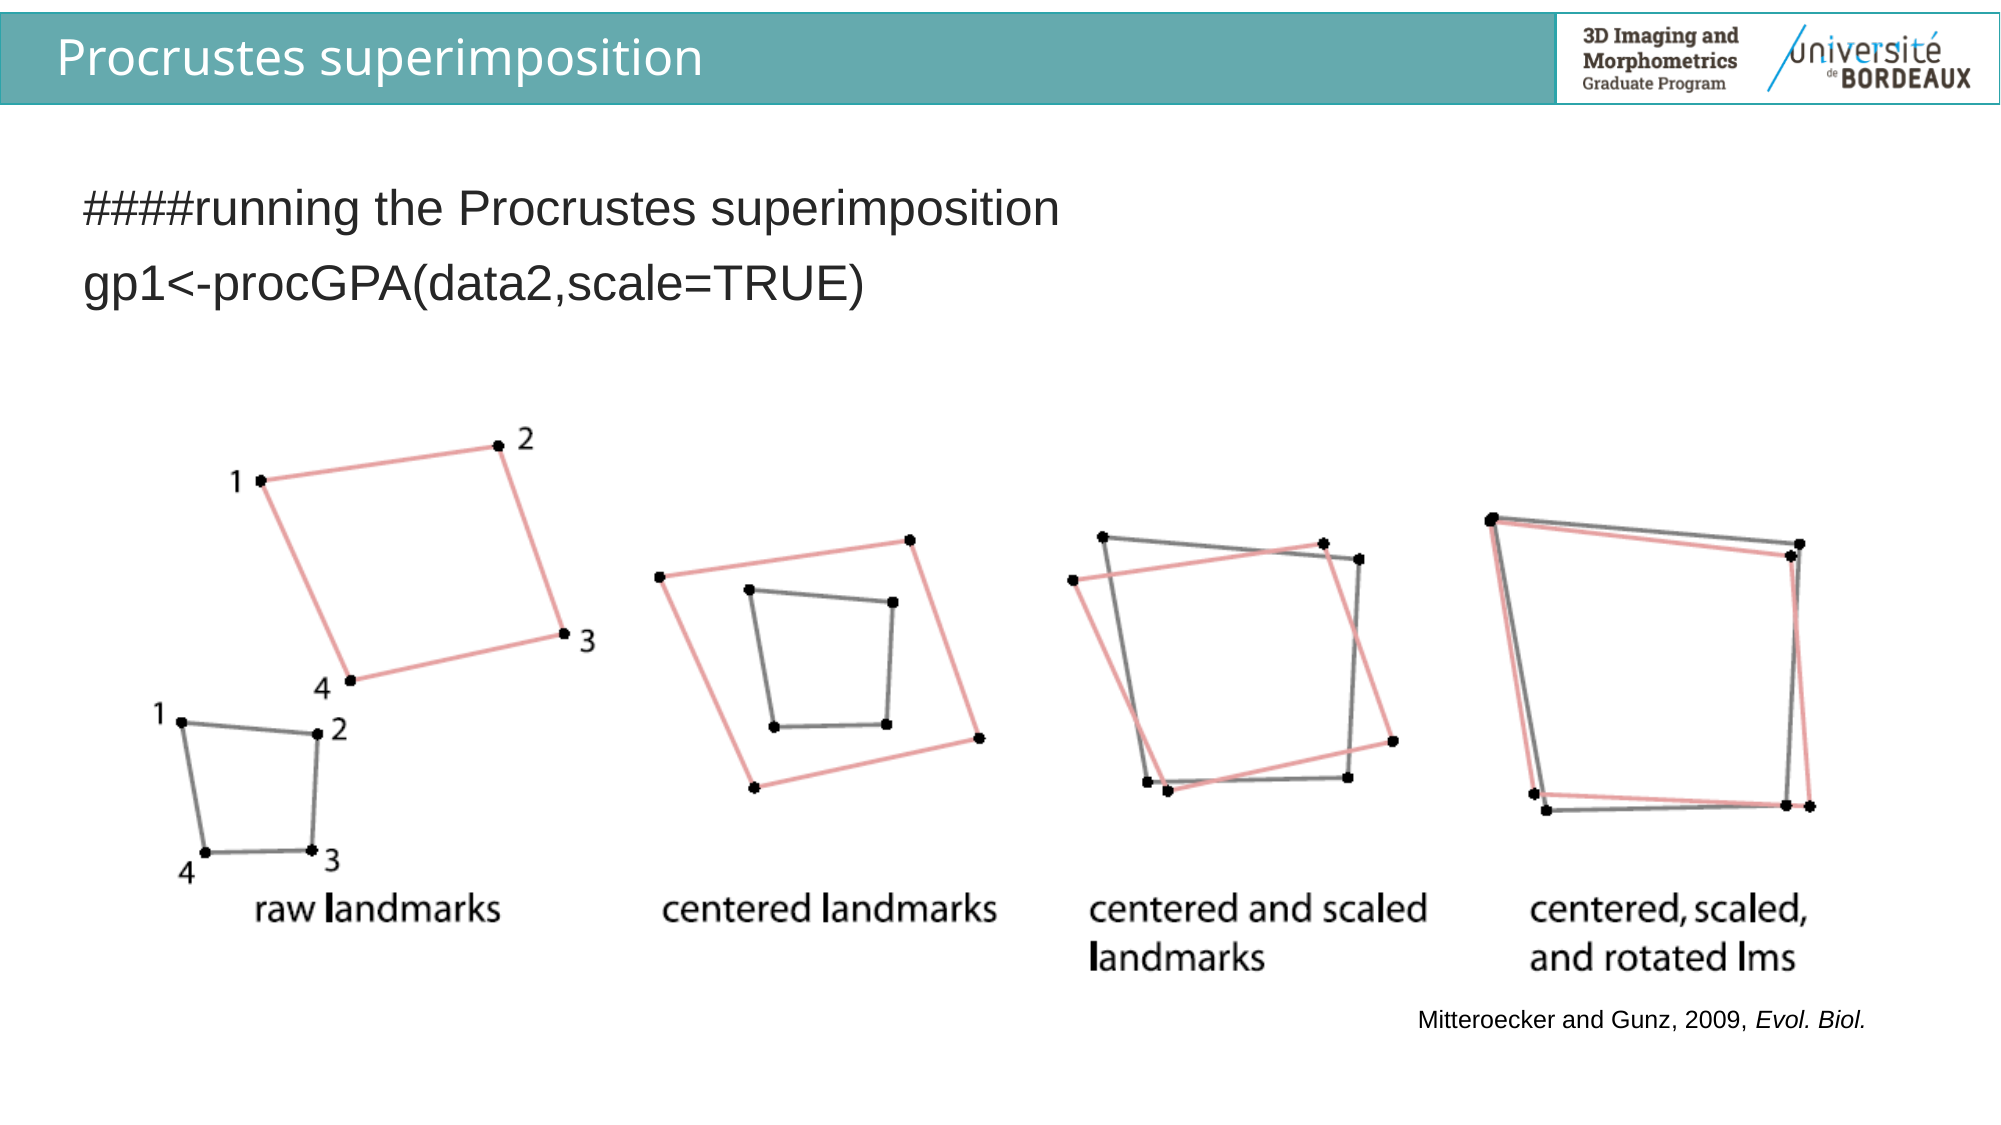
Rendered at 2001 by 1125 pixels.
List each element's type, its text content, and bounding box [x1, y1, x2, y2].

title Procrustes superimposition [41, 23, 1537, 95]
picture [95, 411, 1904, 996]
text_box Mitteroecker and Gunz, 2009, Evol. Biol. [1403, 996, 1883, 1041]
picture [1572, 19, 1982, 100]
list ####running the Procrustes superimposition gp1<-procGPA(data2,scale=TRUE) [68, 174, 1931, 996]
